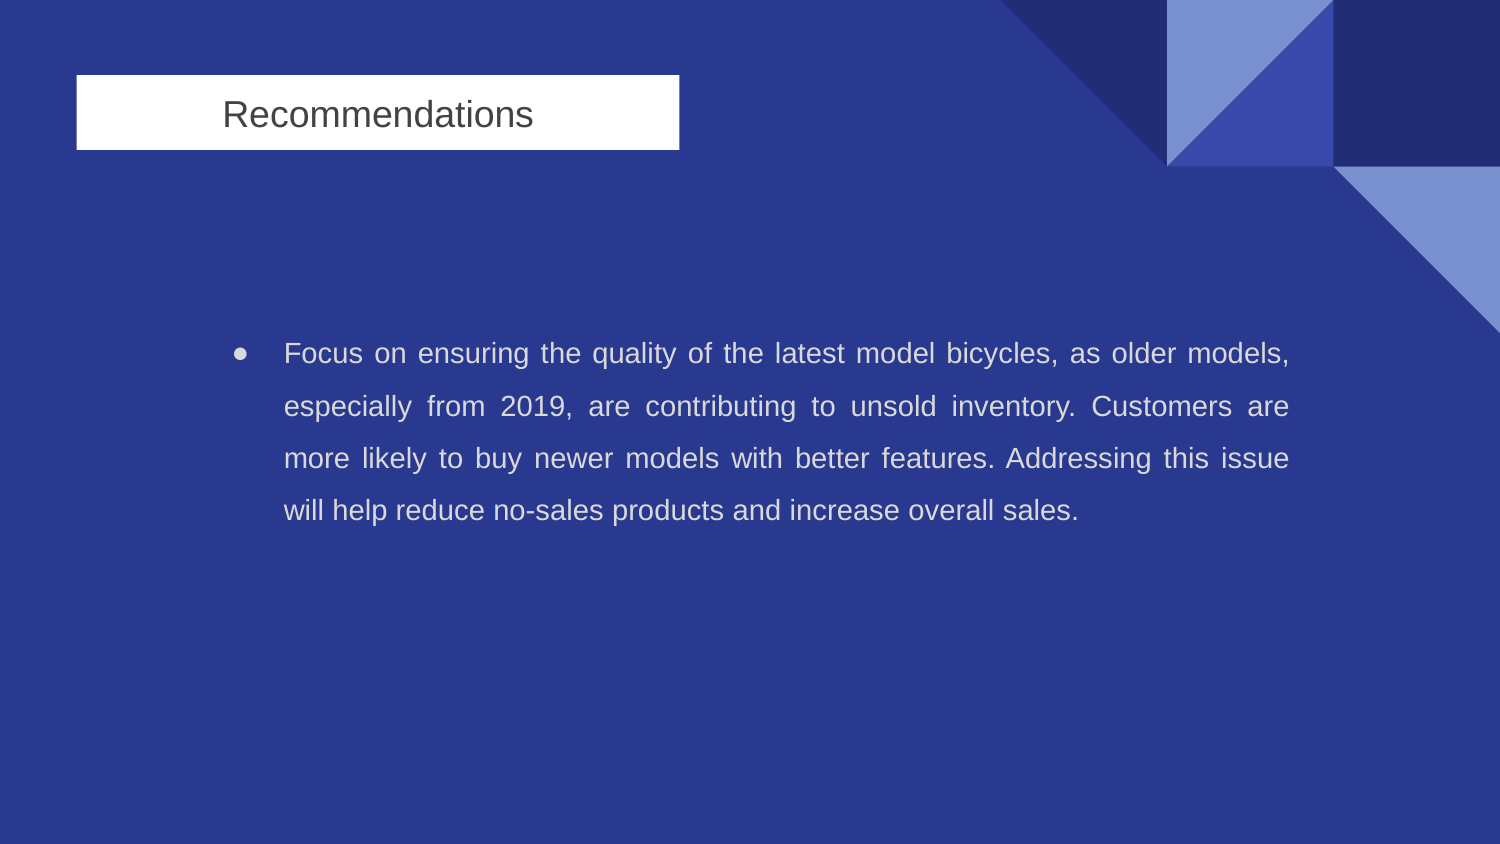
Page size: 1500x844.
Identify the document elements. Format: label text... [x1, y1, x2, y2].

text_box Recommendations [76, 75, 680, 150]
text_box Focus on ensuring the quality of the latest model bicycles, as older models, especially from 2019, are contributing to unsold inventory. Customers are more likely to buy newer models with better features. Addressing this issue will help reduce no-sales products and increase overall sales. [193, 198, 1307, 645]
